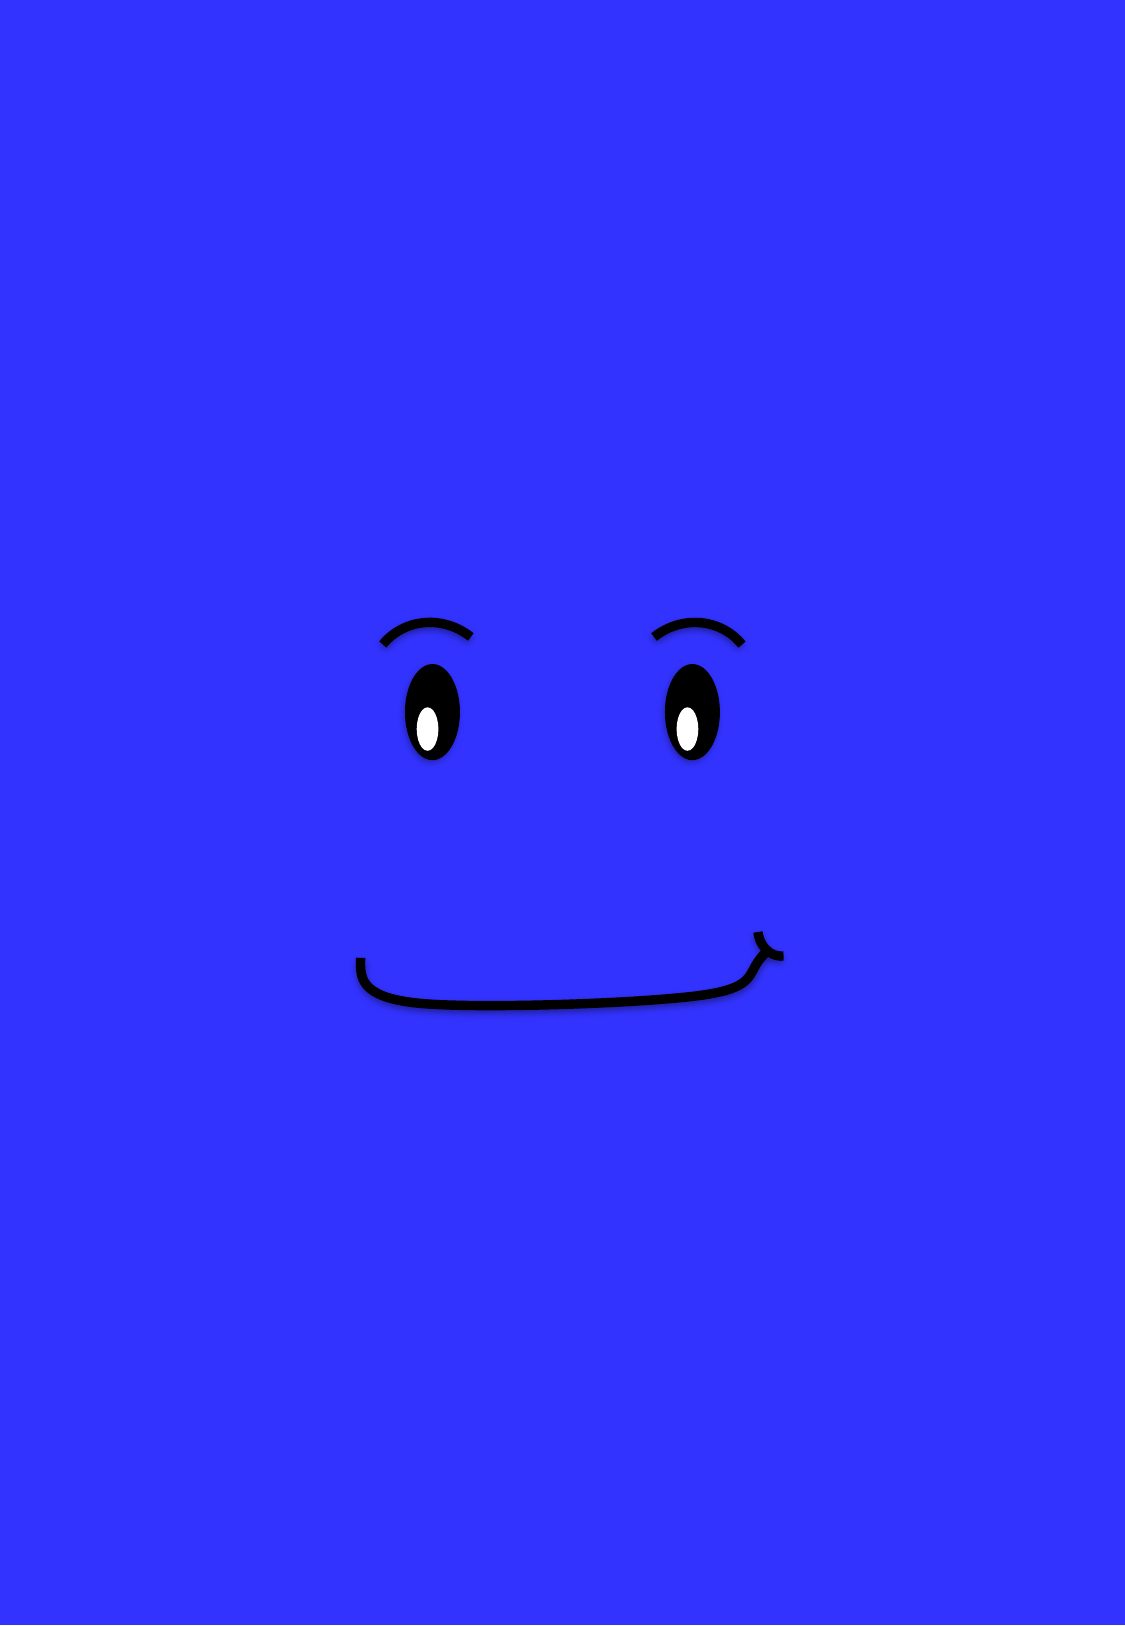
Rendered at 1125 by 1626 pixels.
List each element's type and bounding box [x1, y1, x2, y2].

text_box [404, 755, 721, 761]
text_box [368, 623, 757, 746]
text_box [360, 902, 804, 1006]
